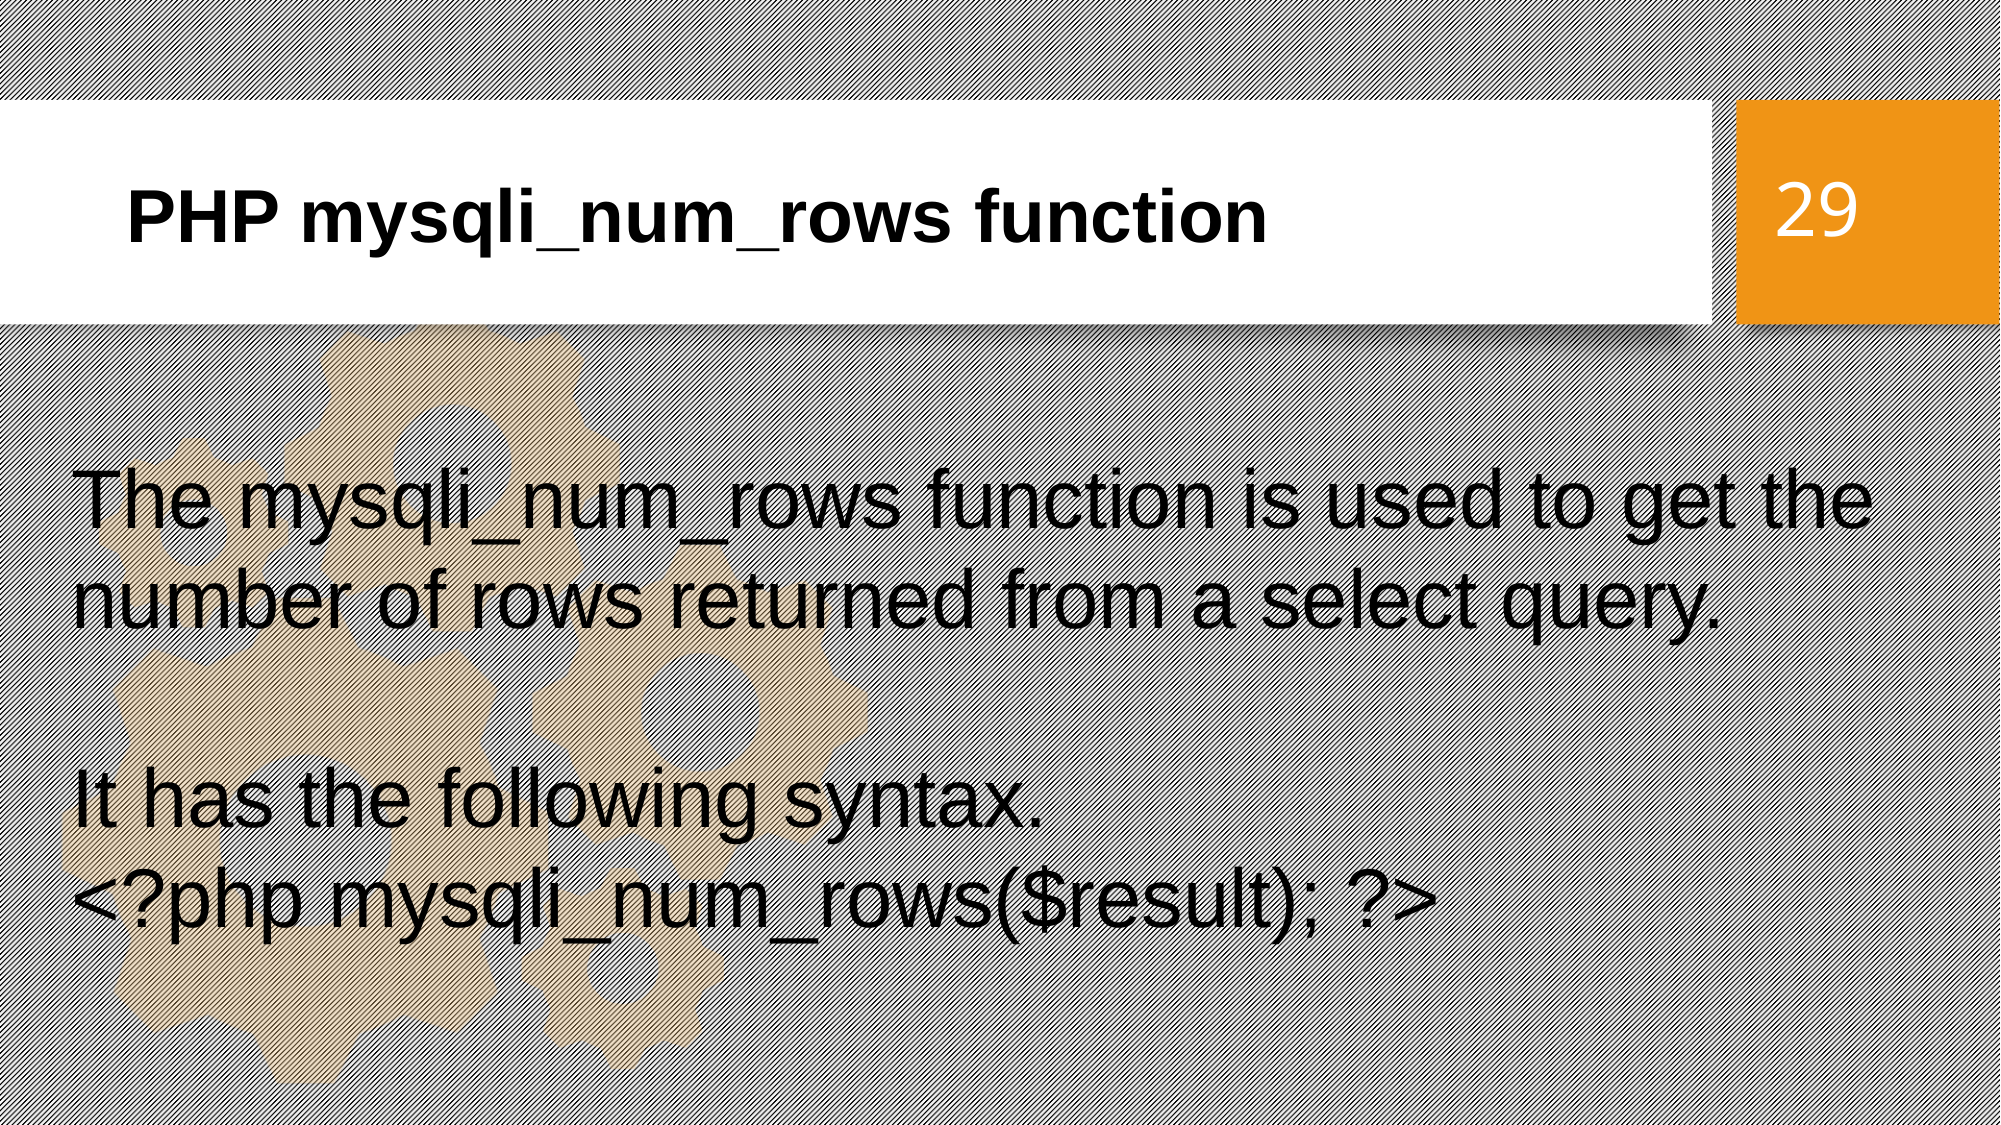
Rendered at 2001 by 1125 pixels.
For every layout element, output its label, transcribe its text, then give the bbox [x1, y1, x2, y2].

text_box 29 [1760, 123, 1950, 303]
text_box PHP mysqli_num_rows function [111, 123, 1689, 301]
text_box The mysqli_num_rows function is used to get the number of rows returned from a select query. It has the following syntax. <?php mysqli_num_rows($result); ?> [56, 375, 1950, 1014]
picture [0, 0, 2000, 1125]
